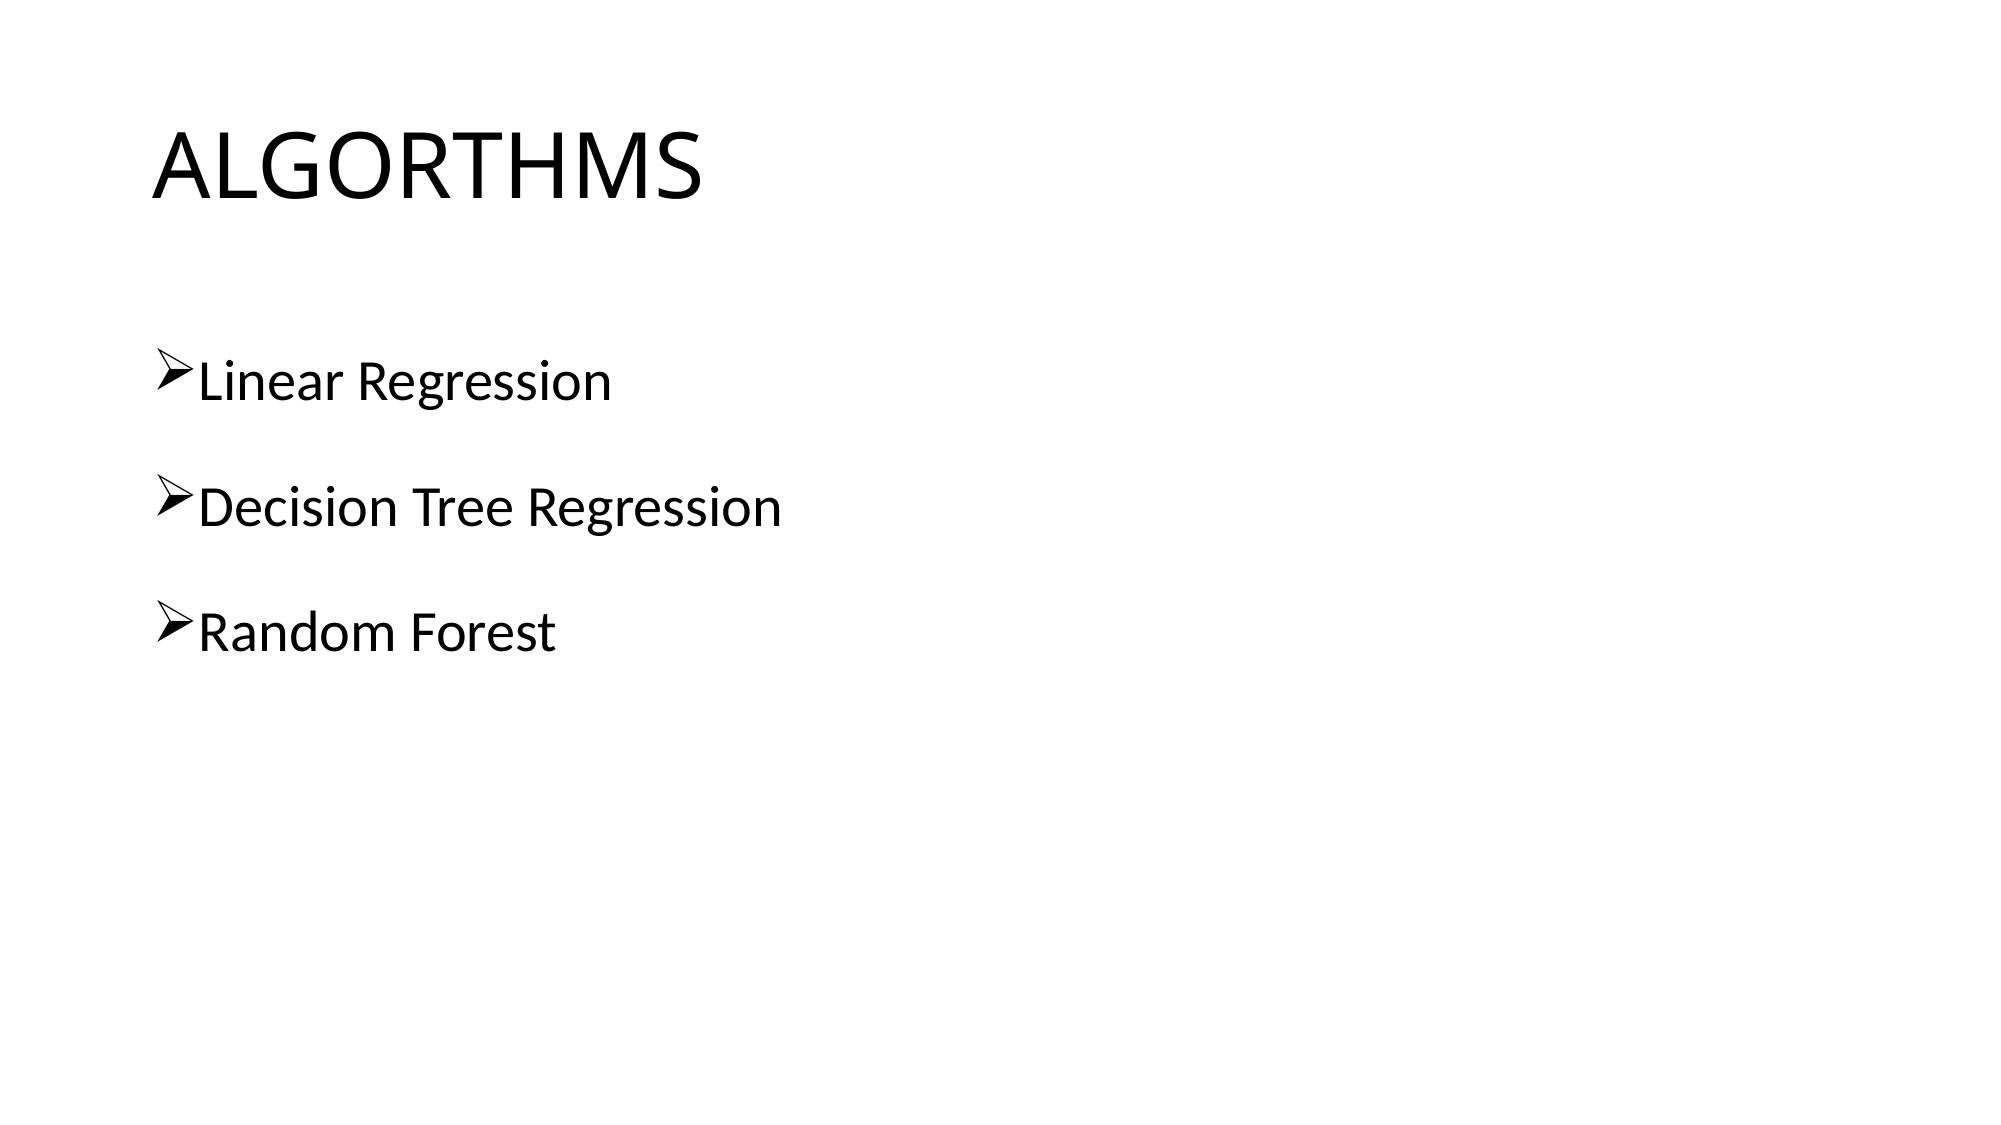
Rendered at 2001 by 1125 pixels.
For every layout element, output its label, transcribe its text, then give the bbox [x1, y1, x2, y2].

list Linear Regression Decision Tree Regression Random Forest [137, 299, 1863, 1014]
title ALGORTHMS [137, 59, 1863, 278]
